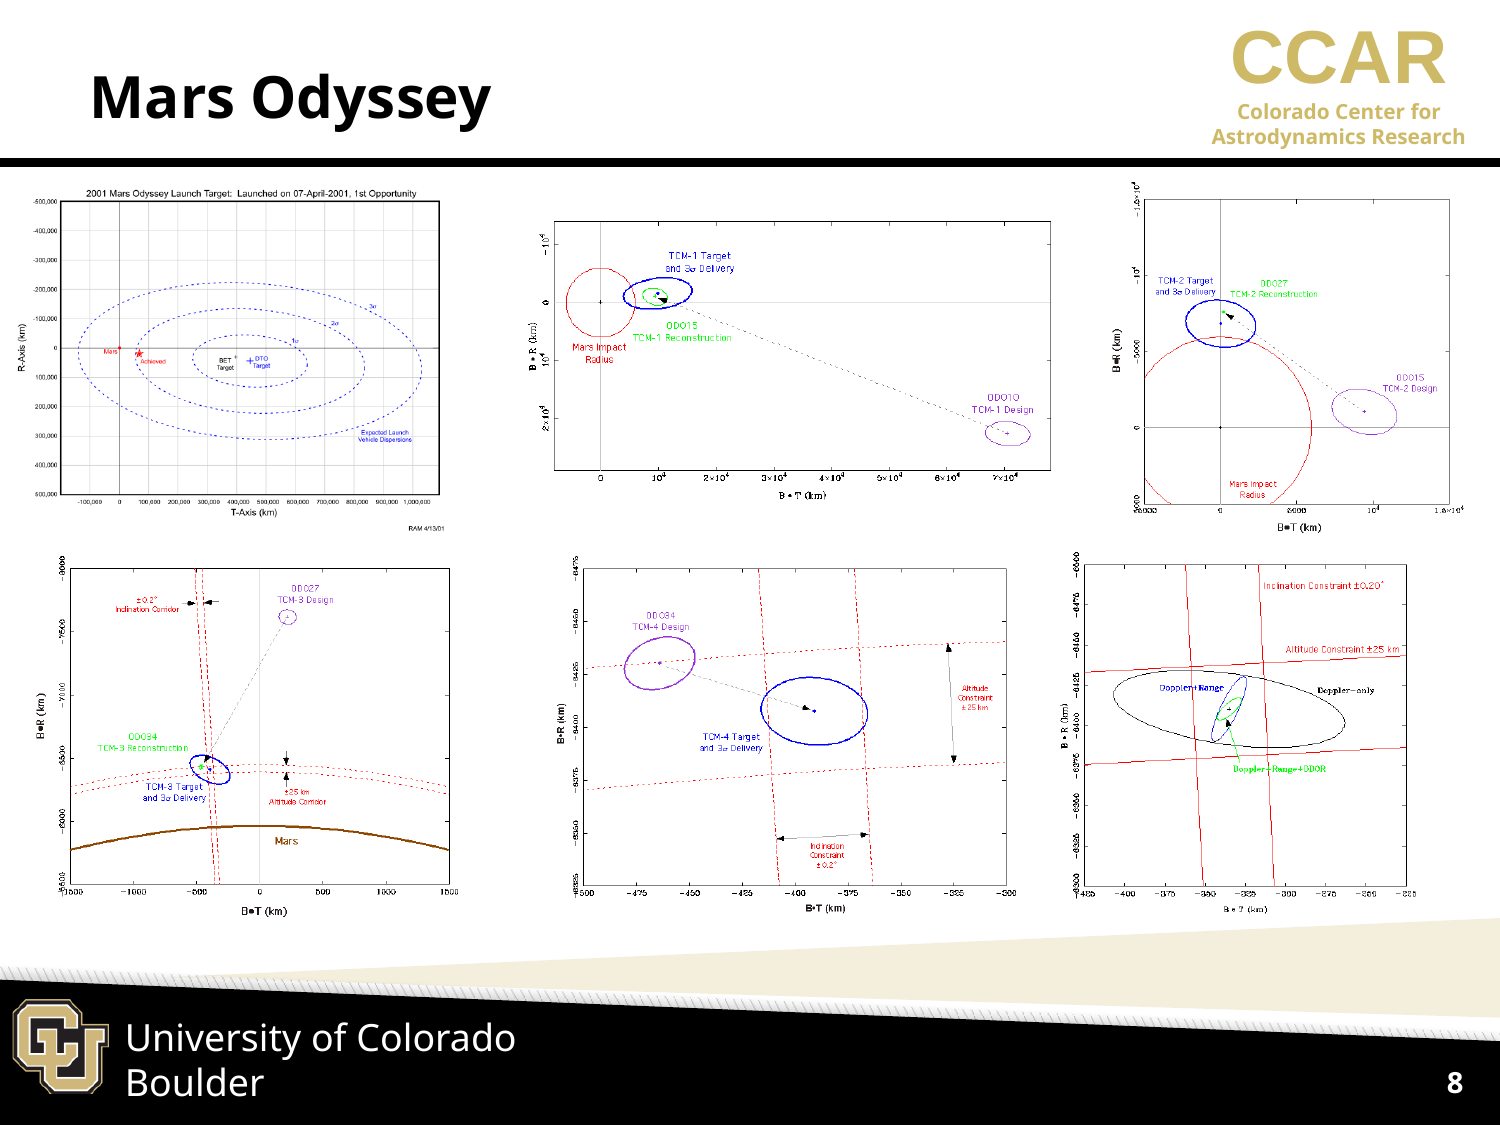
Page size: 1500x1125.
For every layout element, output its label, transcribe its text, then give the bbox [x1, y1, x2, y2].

picture [1110, 180, 1500, 535]
picture [1060, 552, 1416, 915]
picture [528, 221, 1052, 501]
title Mars Odyssey [75, 37, 1200, 138]
slide_number 8 [1404, 1051, 1479, 1112]
picture [554, 555, 1016, 914]
picture [16, 188, 445, 532]
picture [33, 555, 458, 919]
